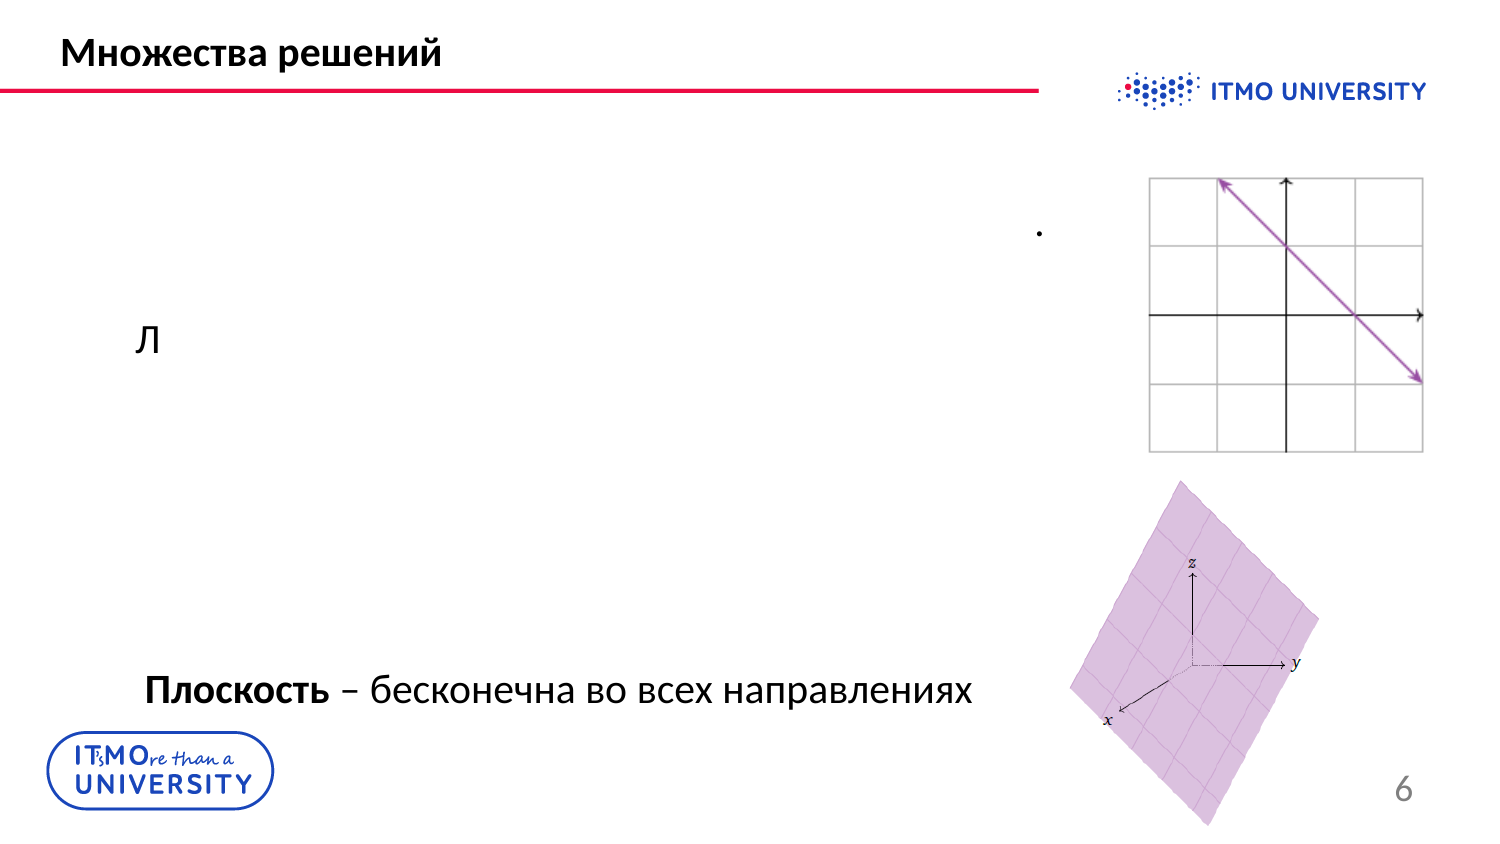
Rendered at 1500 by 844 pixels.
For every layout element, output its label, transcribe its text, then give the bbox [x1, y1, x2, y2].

text_box Множества решений [45, 17, 785, 83]
picture [0, 0, 1500, 844]
text_box 6 [1379, 756, 1500, 817]
